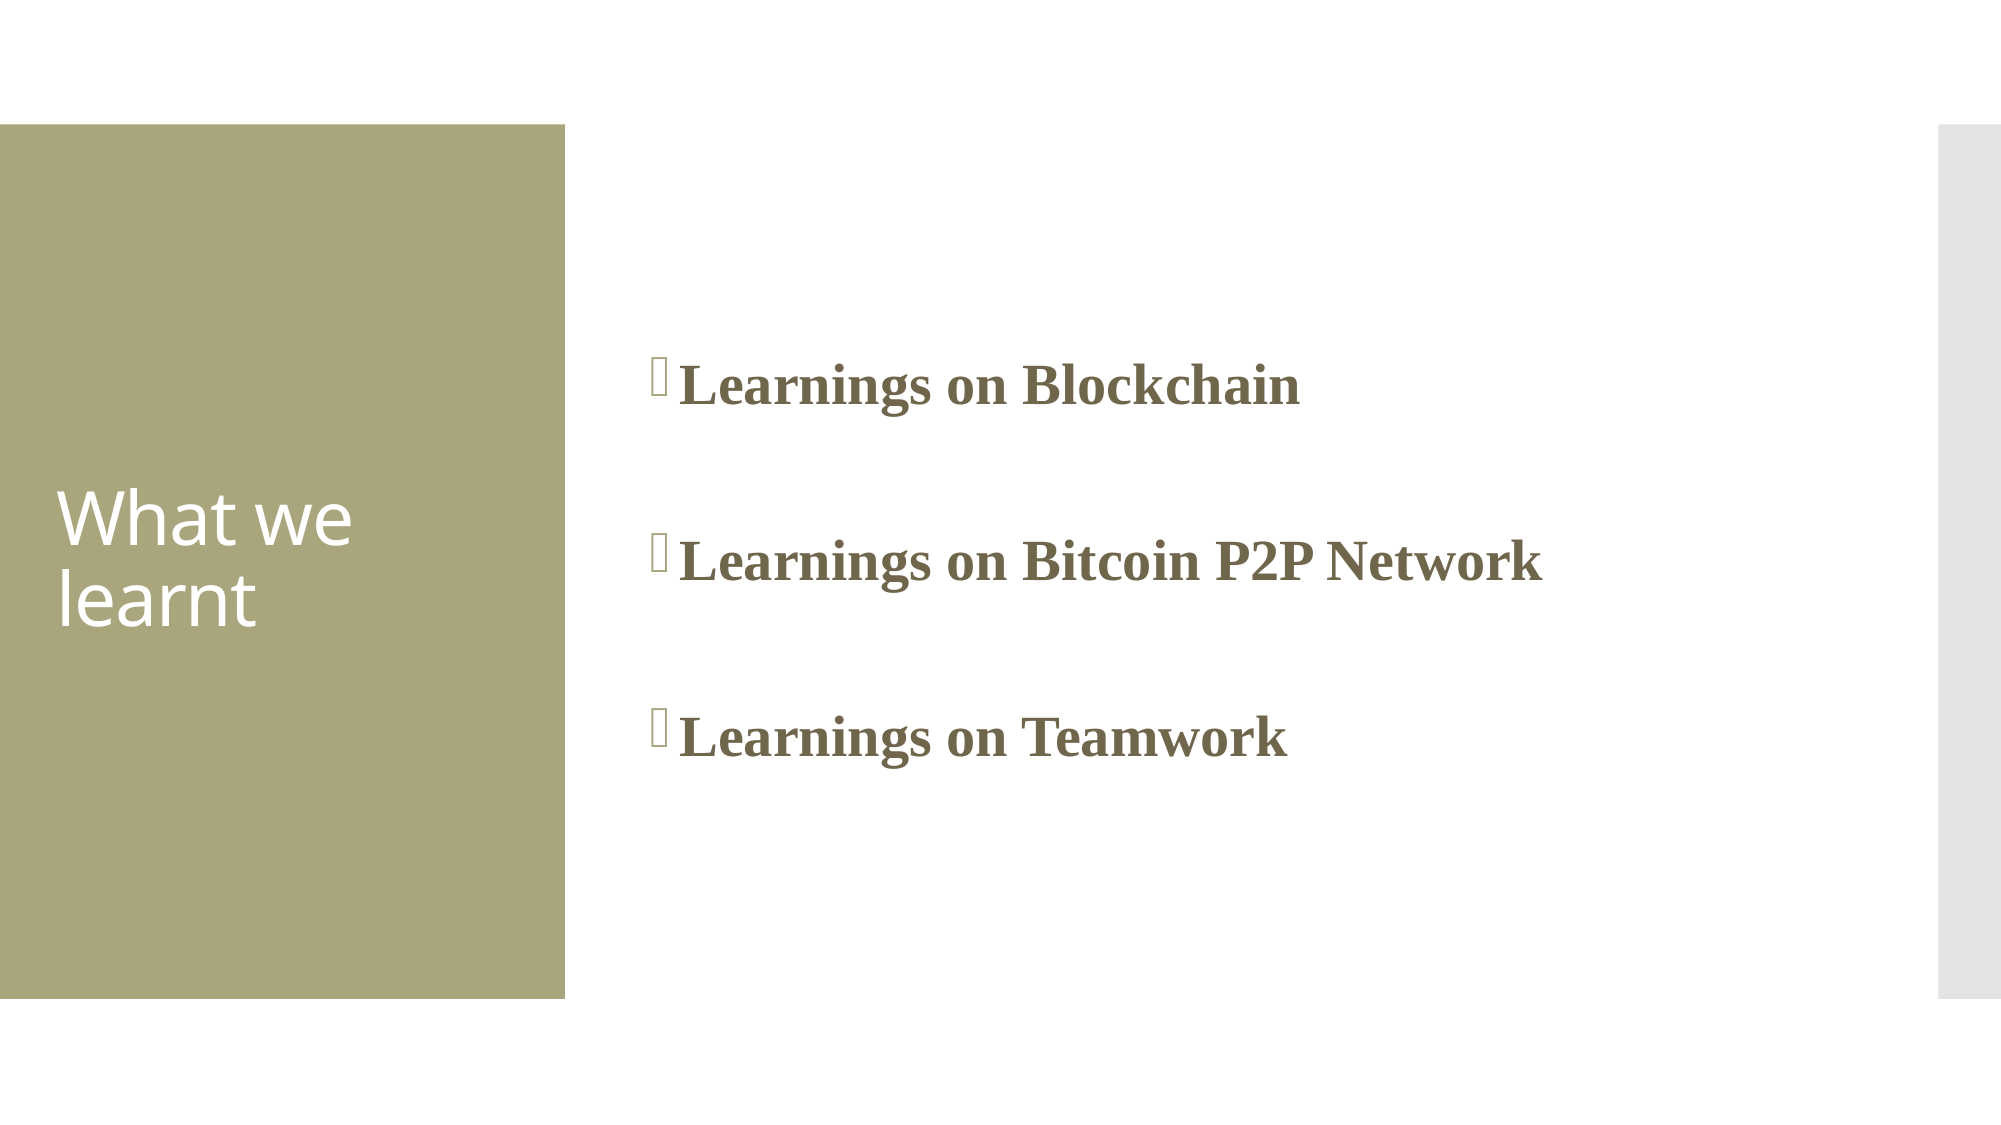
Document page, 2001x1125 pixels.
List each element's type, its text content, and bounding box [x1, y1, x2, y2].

list Learnings on Blockchain Learnings on Bitcoin P2P Network Learnings on Teamwork [634, 141, 1880, 982]
title What we learnt [41, 184, 525, 940]
